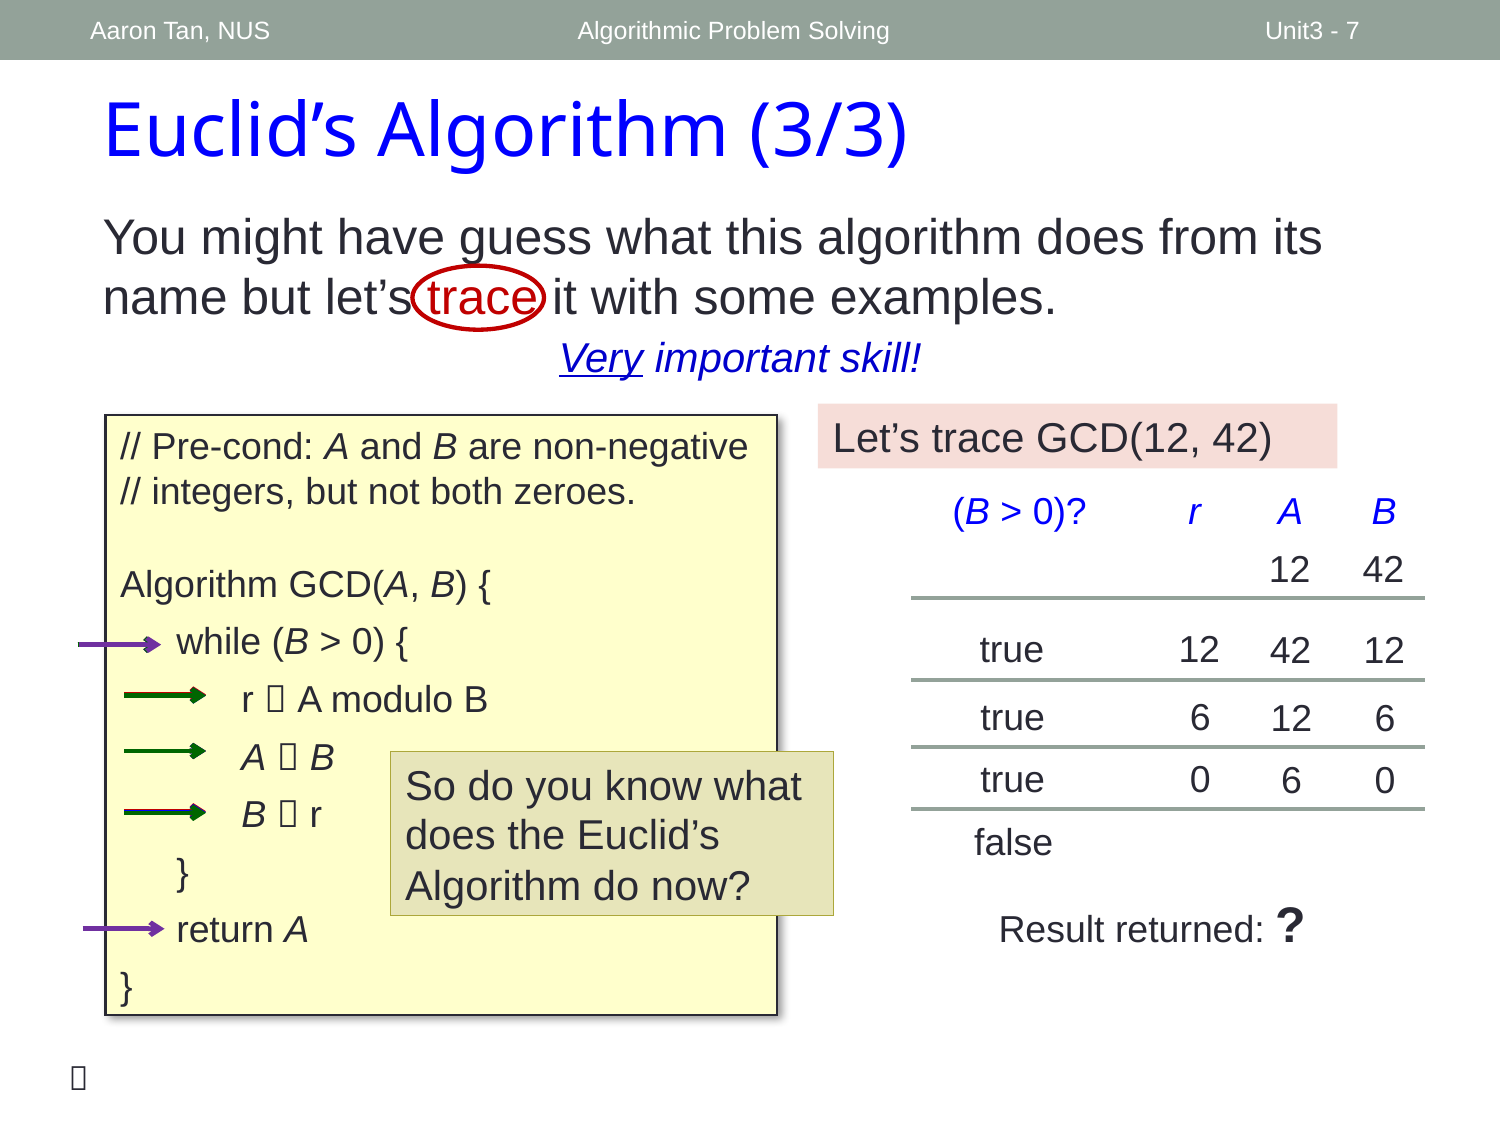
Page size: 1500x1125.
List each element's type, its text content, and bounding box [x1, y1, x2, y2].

text_box  [52, 1049, 105, 1105]
text_box 42 [1343, 549, 1424, 595]
text_box 42 [1250, 618, 1331, 676]
slide_number Unit3 - 7 [1250, 3, 1425, 57]
text_box Result returned: ? [983, 885, 1353, 960]
text_box true [942, 755, 1083, 805]
text_box 6 [1344, 689, 1425, 744]
text_box 12 [1249, 549, 1330, 594]
text_box 0 [1160, 755, 1241, 805]
text_box So do you know what does the Euclid’s Algorithm do now? [390, 751, 834, 916]
text_box 6 [1251, 755, 1332, 805]
text_box [410, 263, 547, 332]
text_box 12 [1251, 689, 1332, 743]
text_box 12 [1344, 618, 1425, 677]
text_box 6 [1160, 689, 1241, 743]
text_box false [943, 818, 1084, 871]
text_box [921, 479, 1426, 541]
text_box 12 [1159, 617, 1240, 676]
text_box true [942, 689, 1083, 743]
text_box true [941, 618, 1082, 676]
text_box Very important skill! [544, 323, 1016, 389]
text_box Let’s trace GCD(12, 42) [817, 403, 1338, 469]
text_box 0 [1344, 755, 1425, 806]
text_box // Pre-cond: A and B are non-negative // integers, but not both zeroes. Algorithm GCD(A, B) { while (B > 0) { r  A modulo B A  B B  r } return A } [105, 415, 778, 1015]
slide_number Aaron Tan, NUS [75, 3, 550, 57]
text_box Euclid’s Algorithm (3/3) [87, 74, 1137, 179]
text_box You might have guess what this algorithm does from its name but let’s trace it with some examples. [87, 197, 1343, 333]
footer Algorithmic Problem Solving [562, 3, 1238, 57]
